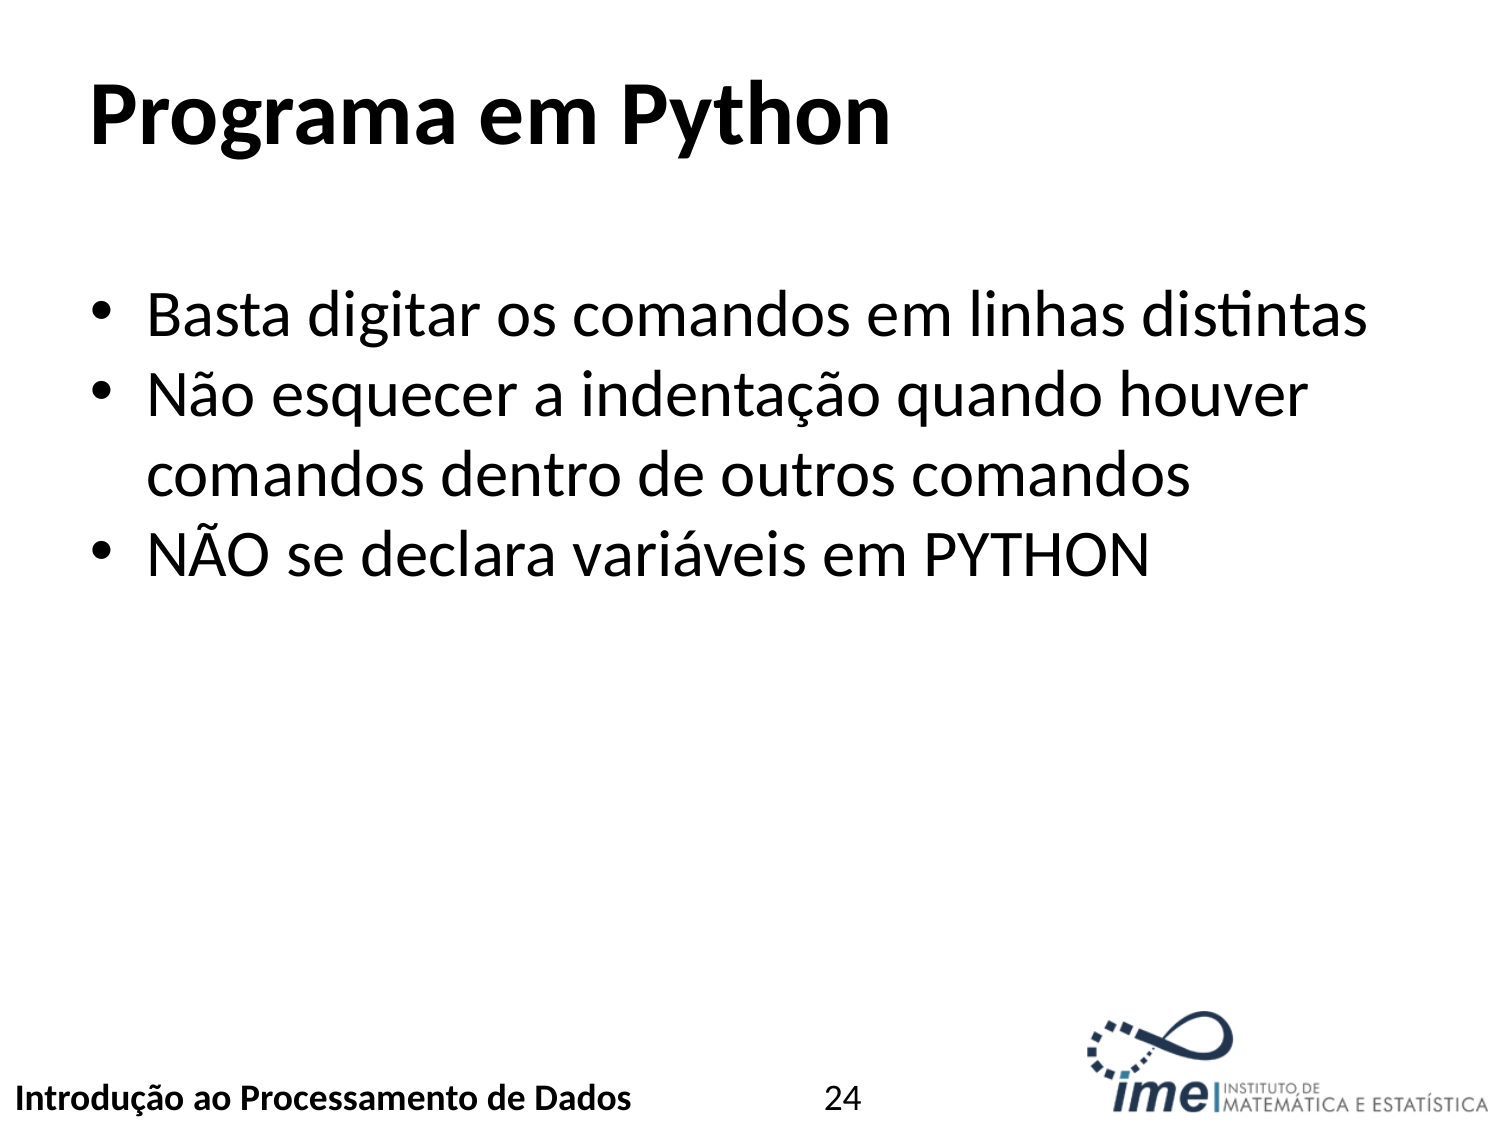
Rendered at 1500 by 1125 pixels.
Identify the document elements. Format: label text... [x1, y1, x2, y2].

picture [1086, 1011, 1494, 1115]
text_box <number> [809, 1065, 1159, 1125]
text_box Basta digitar os comandos em linhas distintas Não esquecer a indentação quando houver comandos dentro de outros comandos NÃO se declara variáveis em PYTHON [74, 262, 1425, 1005]
text_box Programa em Python [74, 45, 1425, 233]
